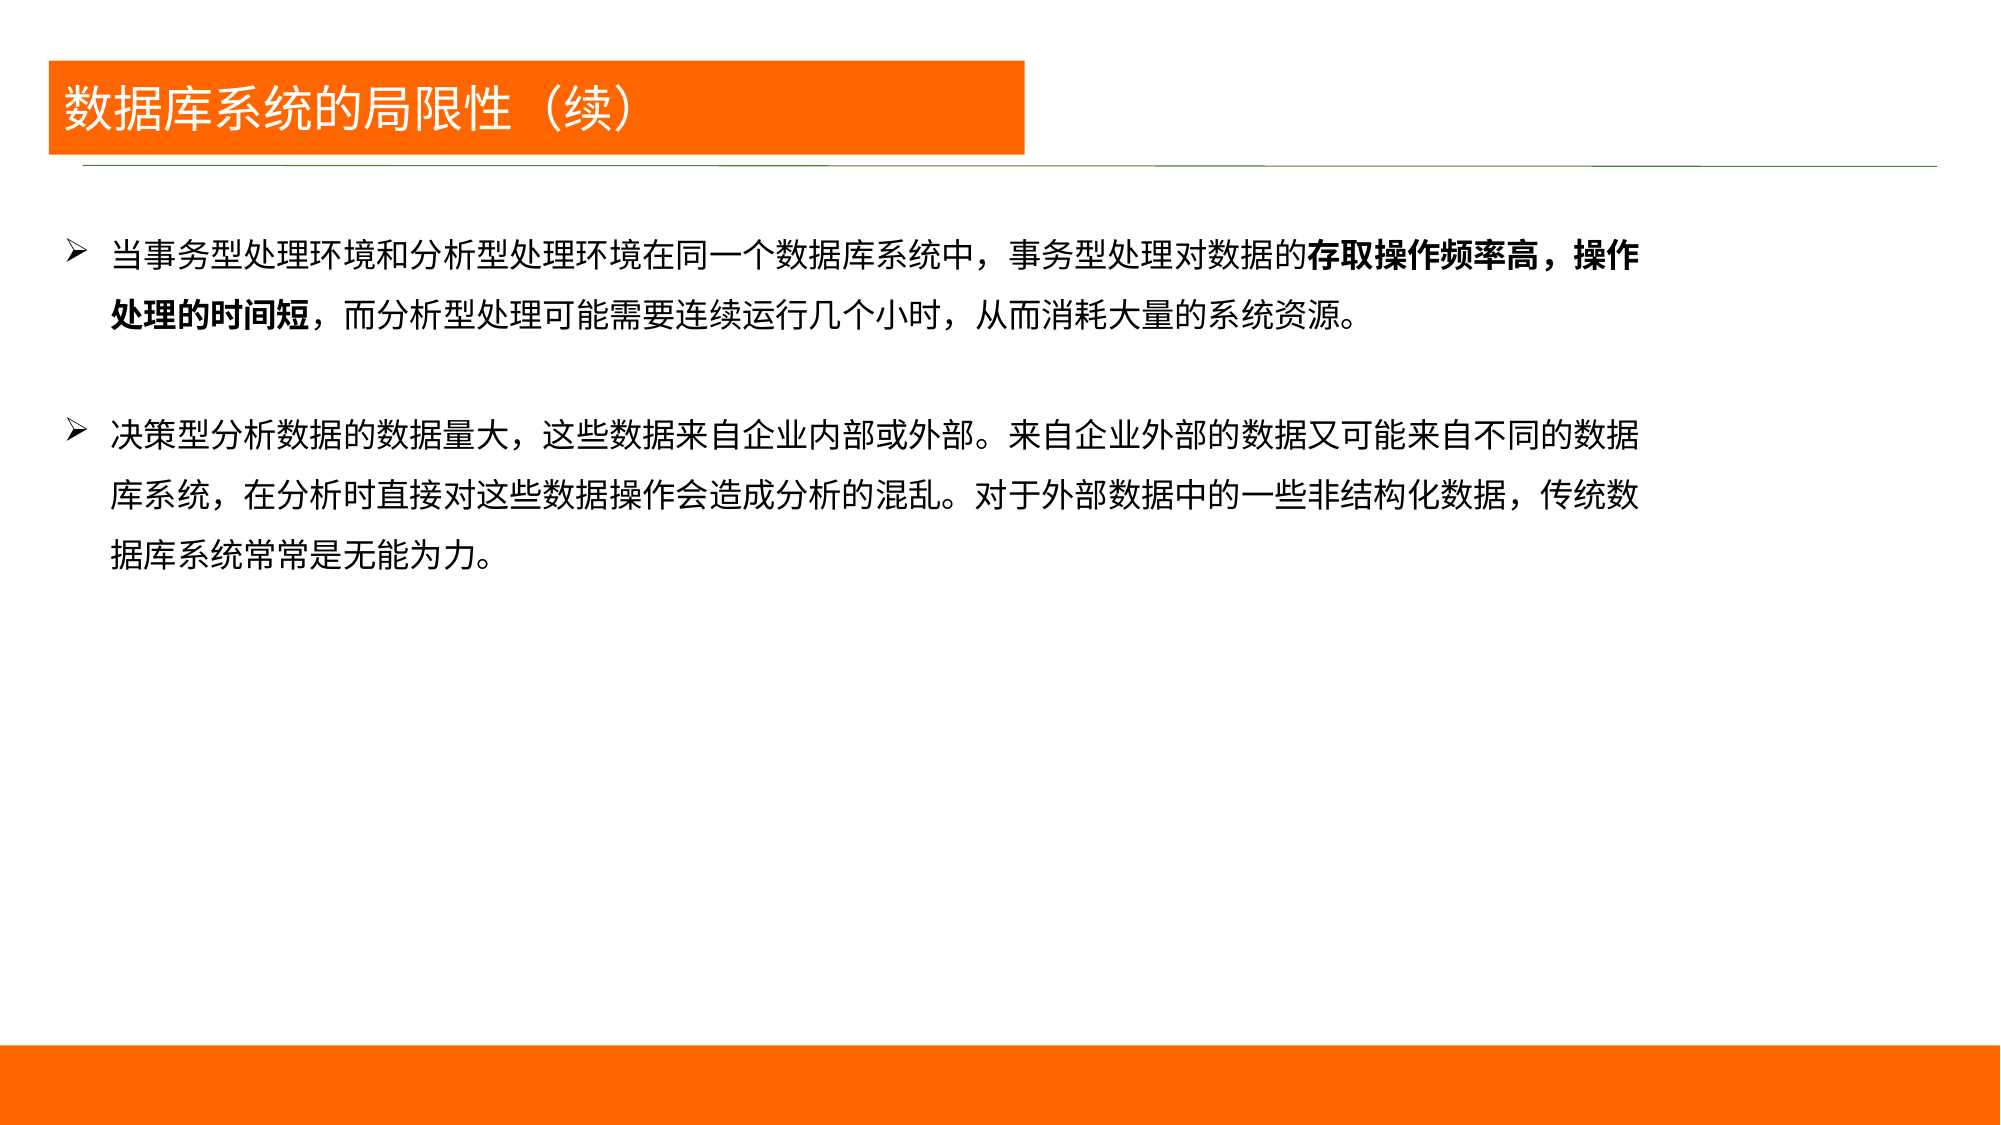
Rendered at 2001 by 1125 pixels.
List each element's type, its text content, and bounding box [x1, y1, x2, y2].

text_box [0, 1044, 2000, 1125]
text_box 数据库系统的局限性（续） [48, 60, 1026, 156]
slide_number [1412, 1042, 1863, 1103]
text_box 当事务型处理环境和分析型处理环境在同一个数据库系统中，事务型处理对数据的存取操作频率高，操作处理的时间短，而分析型处理可能需要连续运行几个小时，从而消耗大量的系统资源。 决策型分析数据的数据量大，这些数据来自企业内部或外部。来自企业外部的数据又可能来自不同的数据库系统，在分析时直接对这些数据操作会造成分析的混乱。对于外部数据中的一些非结构化数据，传统数据库系统常常是无能为力。 [49, 206, 1682, 718]
